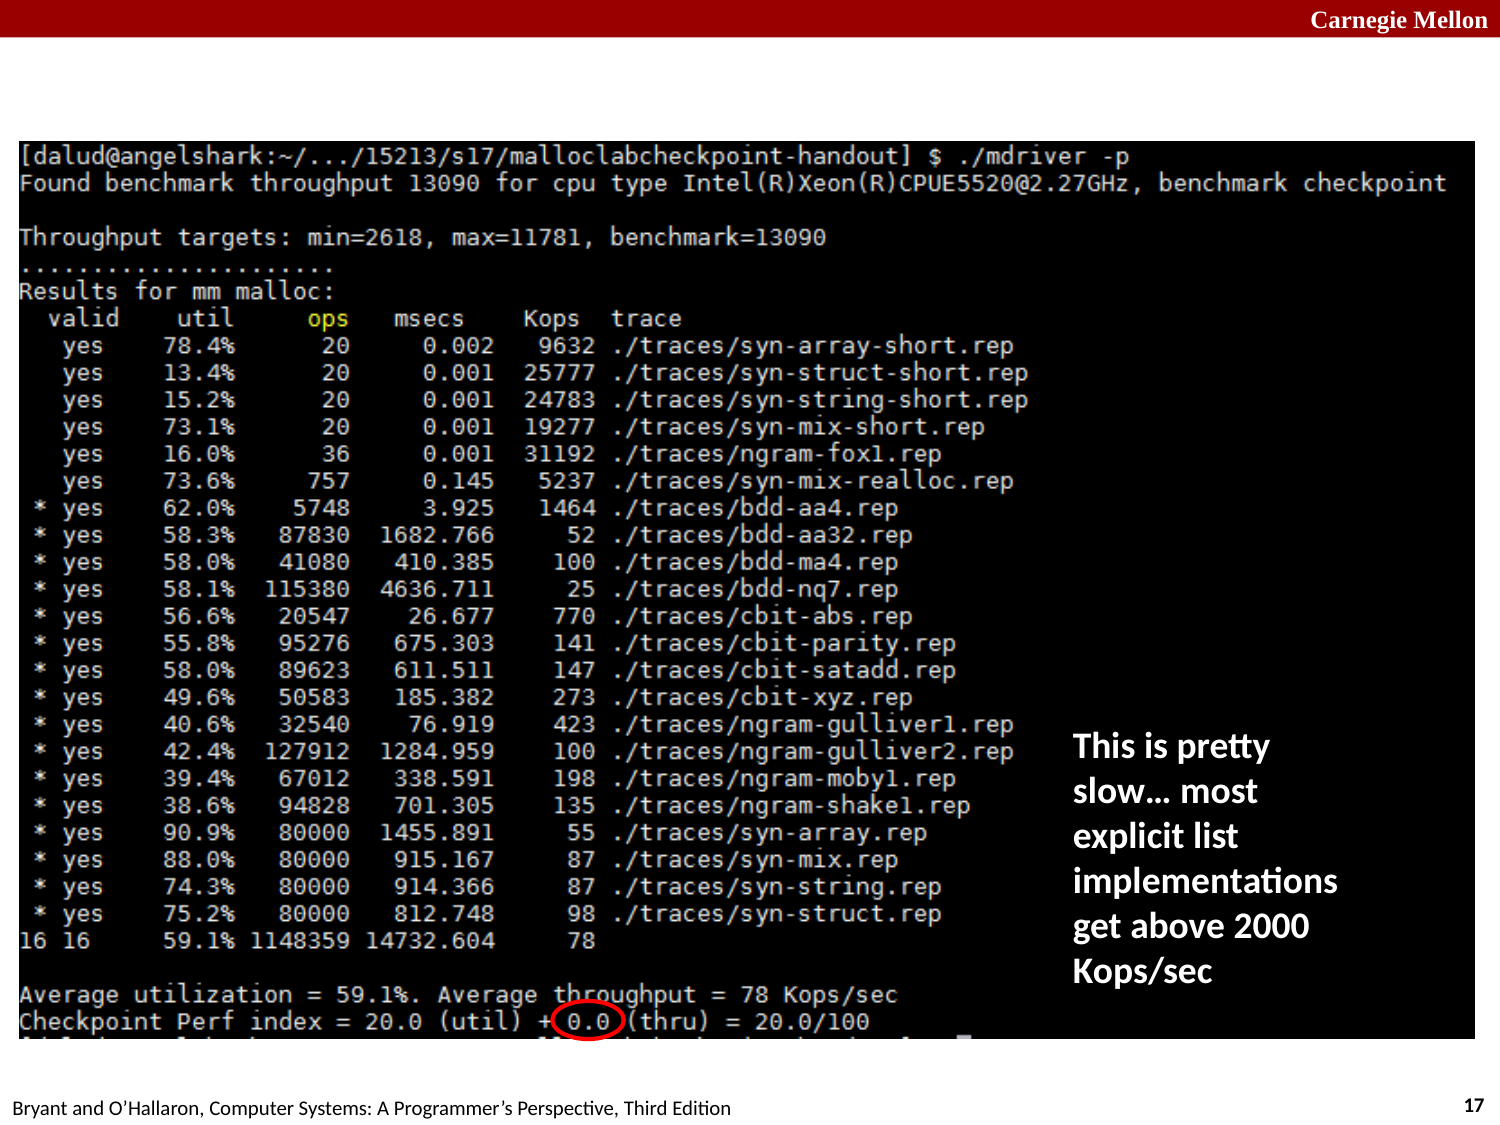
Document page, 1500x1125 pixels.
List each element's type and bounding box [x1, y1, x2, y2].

picture [19, 141, 1475, 1040]
